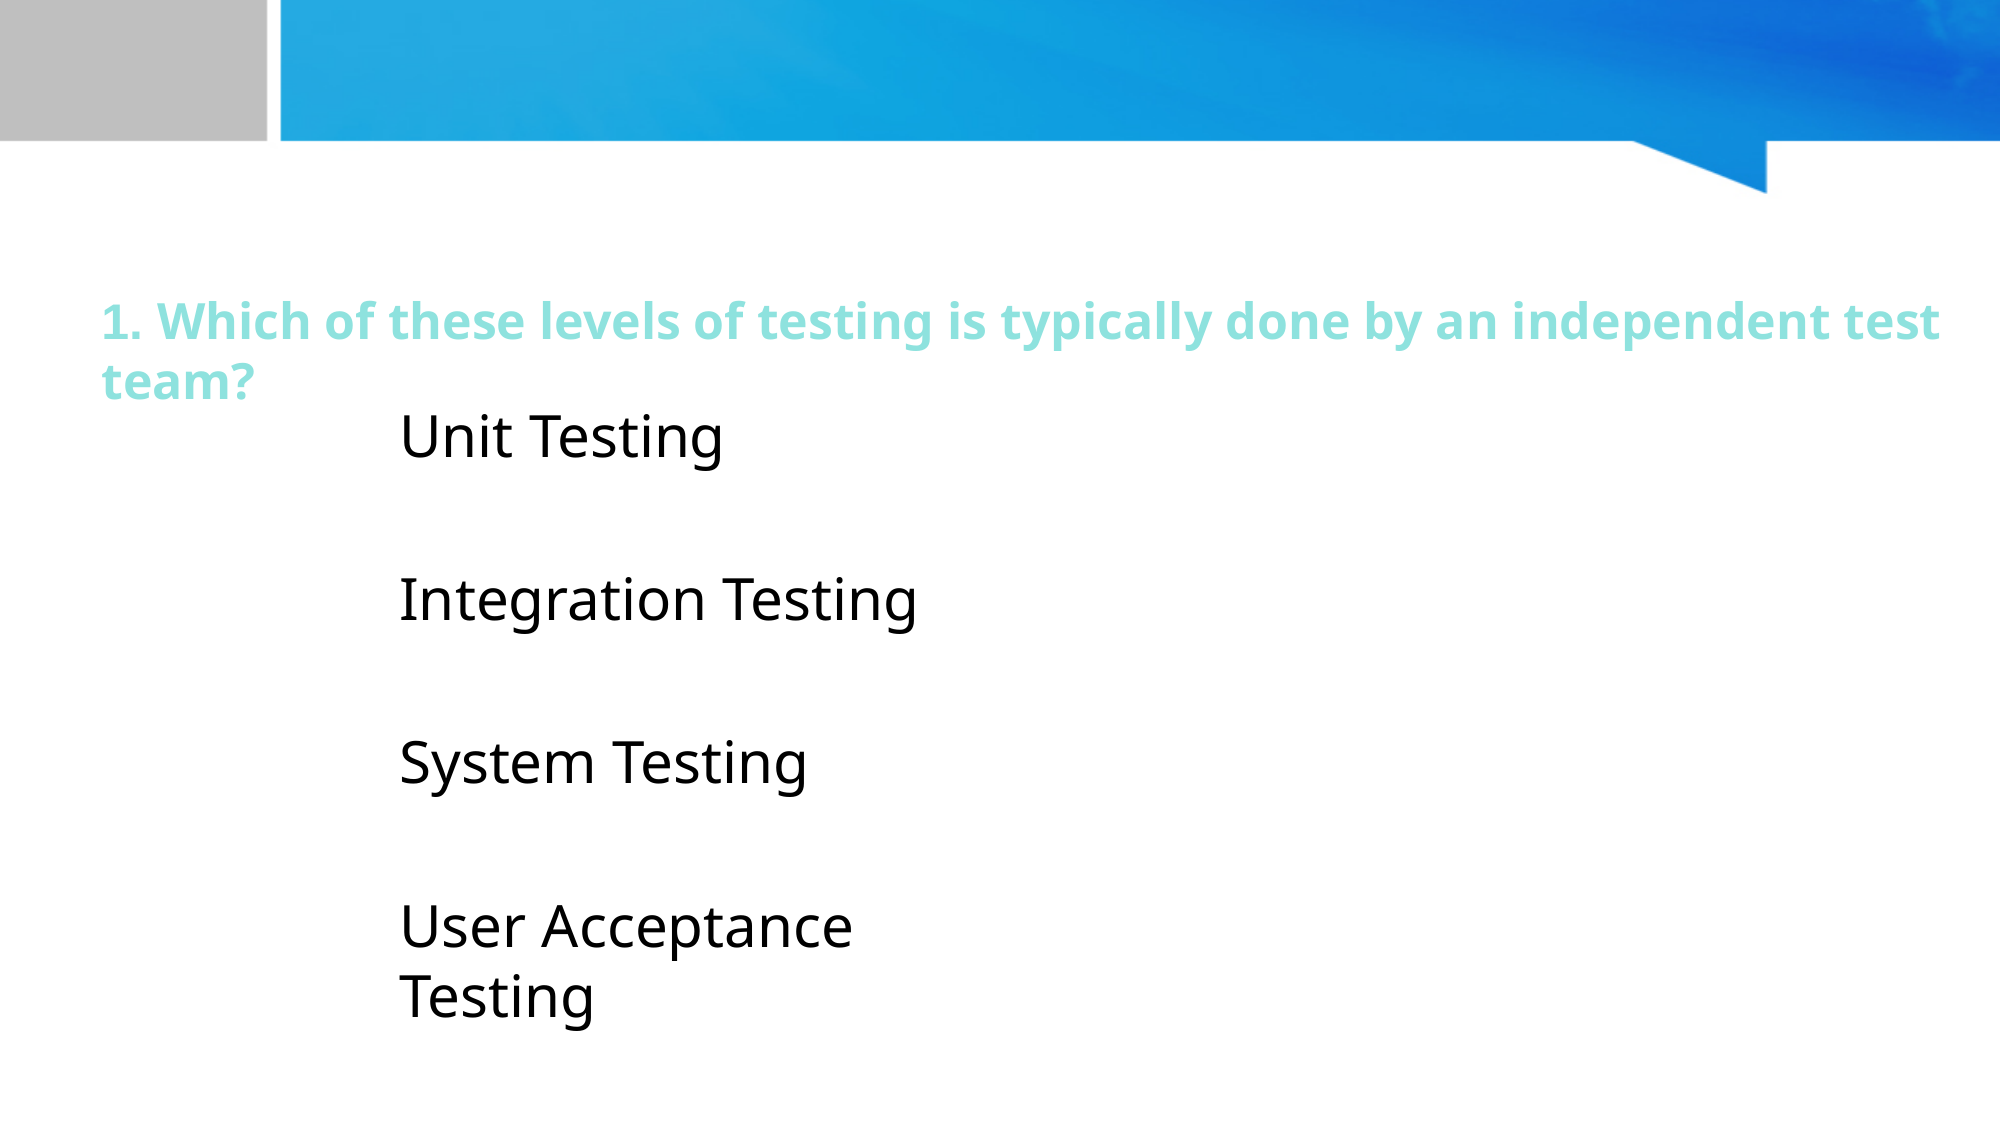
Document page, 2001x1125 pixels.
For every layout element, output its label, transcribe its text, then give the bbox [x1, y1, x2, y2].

list 1. Which of these levels of testing is typically done by an independent test team? [86, 282, 1979, 392]
title Levels Of Testing [171, 650, 1658, 774]
list Unit Testing Integration Testing System Testing User Acceptance Testing [384, 392, 979, 467]
picture [0, 0, 2000, 1125]
